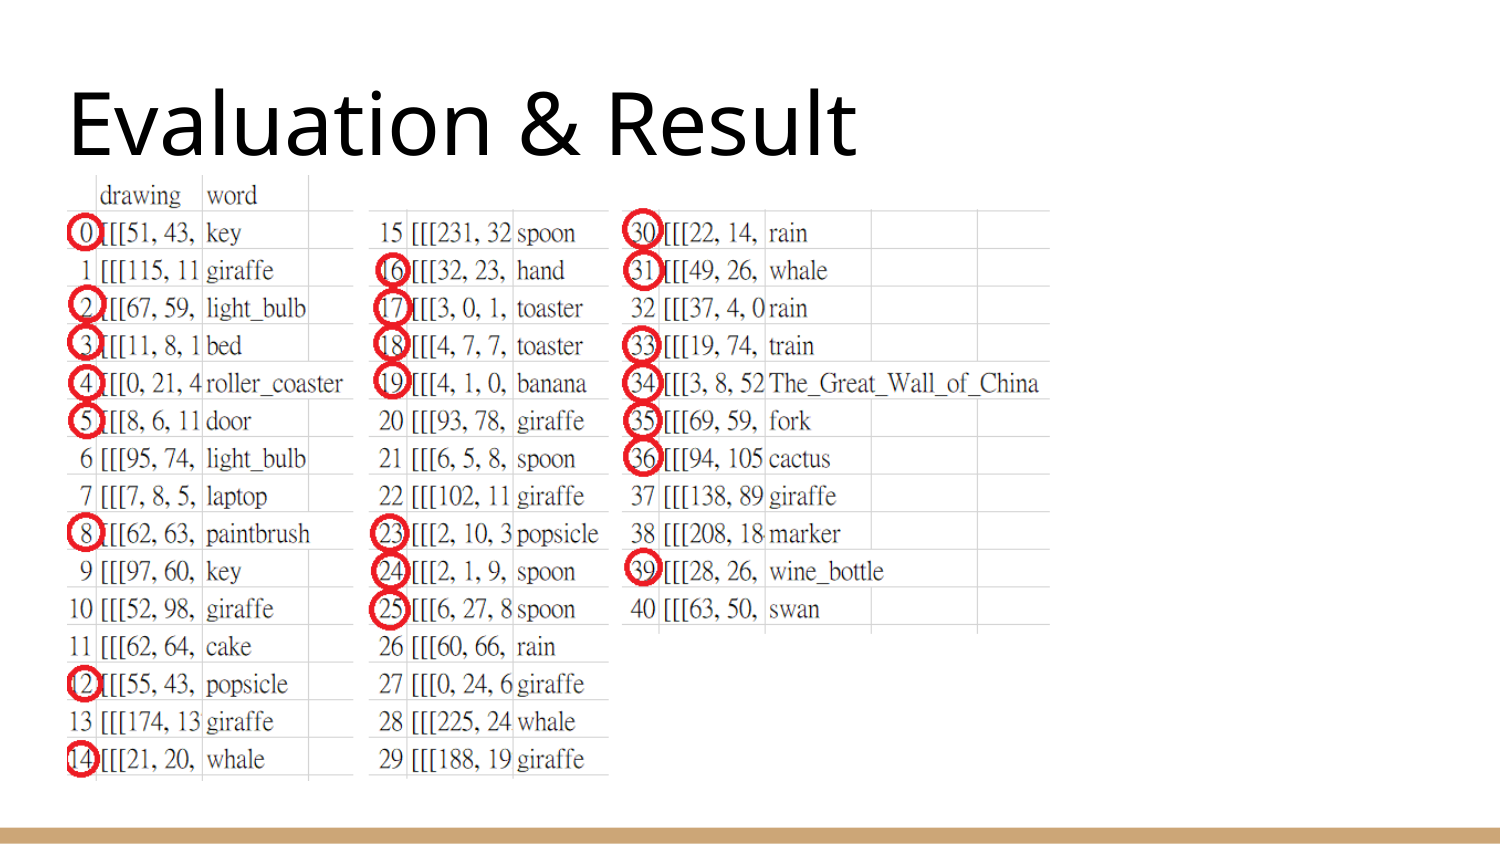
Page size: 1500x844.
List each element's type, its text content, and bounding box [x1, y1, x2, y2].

title Evaluation & Result [51, 51, 1449, 189]
picture [67, 174, 1052, 781]
